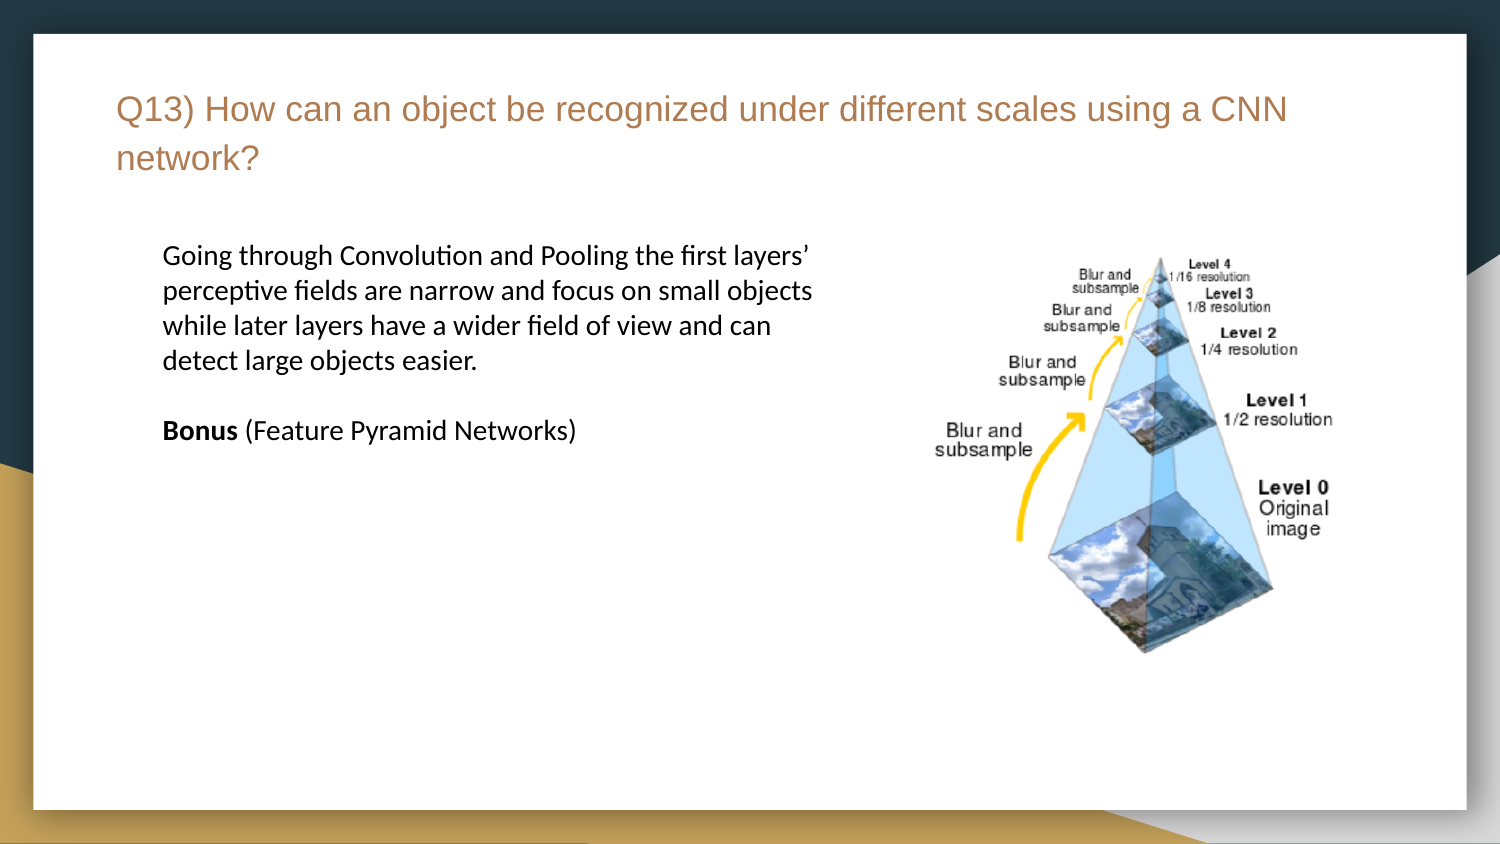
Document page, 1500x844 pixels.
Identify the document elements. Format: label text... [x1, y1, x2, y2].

picture [873, 221, 1463, 661]
title Q13) How can an object be recognized under different scales using a CNN network? [100, 64, 1333, 222]
text_box Going through Convolution and Pooling the first layers’ perceptive fields are narrow and focus on small objects while later layers have a wider field of view and can detect large objects easier. Bonus (Feature Pyramid Networks) [147, 221, 836, 670]
